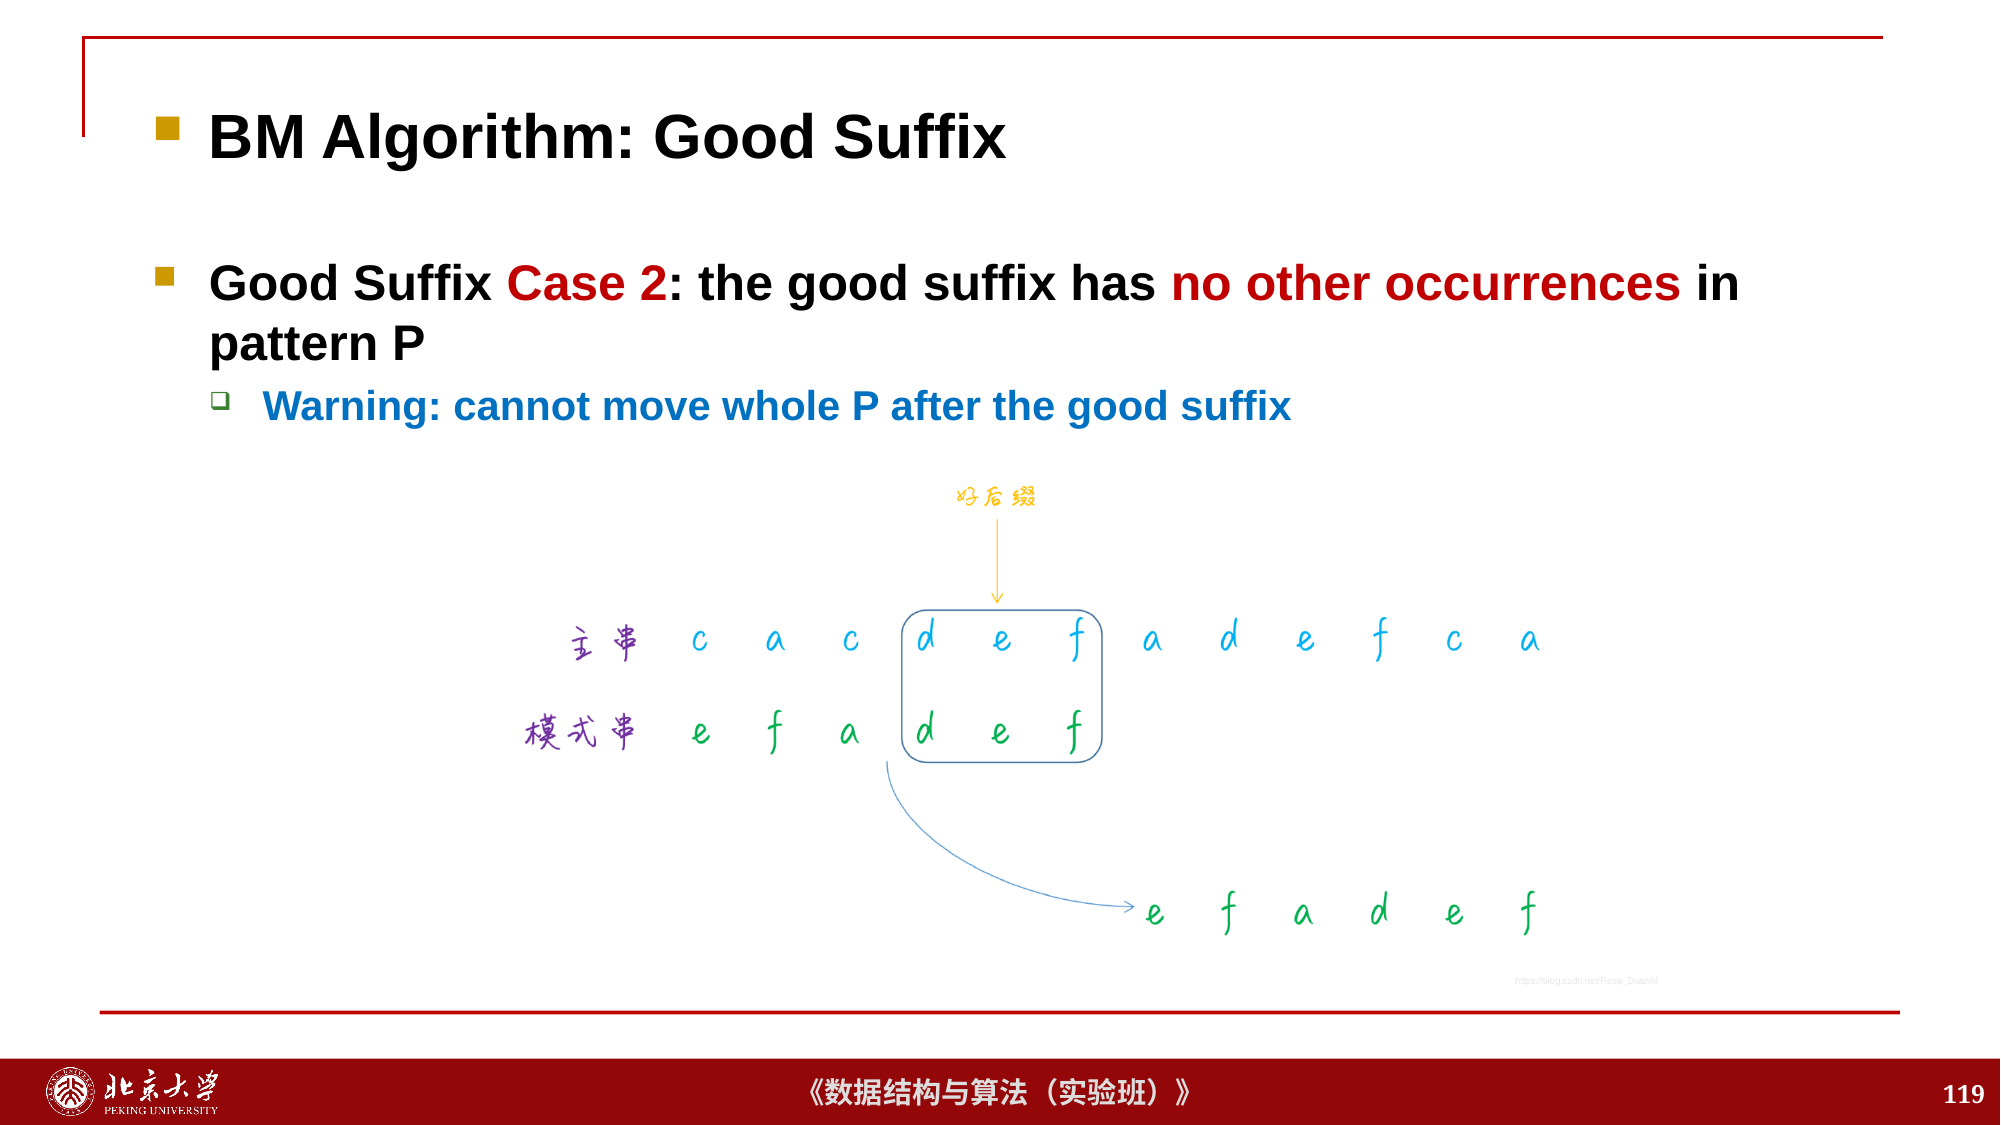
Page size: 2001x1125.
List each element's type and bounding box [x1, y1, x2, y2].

list [137, 243, 1863, 1017]
picture [412, 437, 1663, 991]
slide_number [1550, 1065, 2000, 1125]
picture [46, 1067, 218, 1116]
title [137, 59, 1863, 208]
